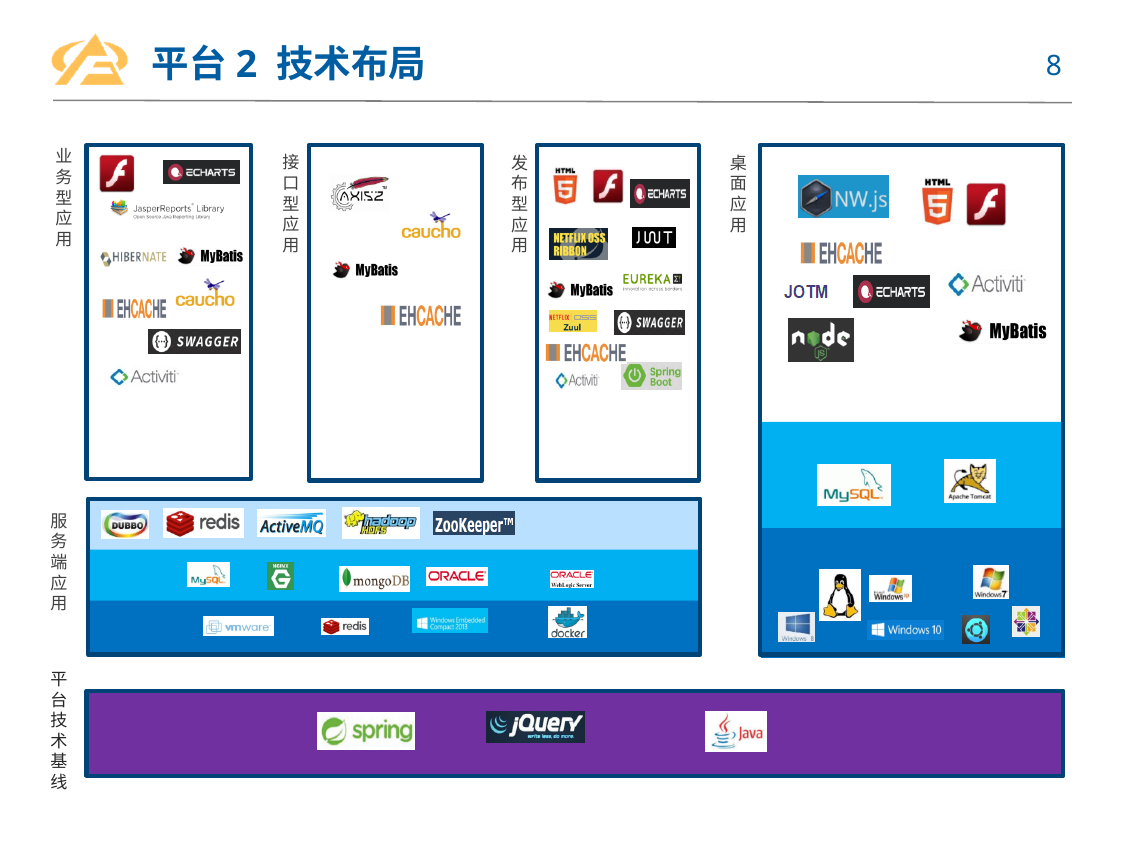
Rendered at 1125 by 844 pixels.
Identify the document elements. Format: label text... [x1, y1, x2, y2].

picture [543, 341, 683, 390]
picture [853, 275, 930, 309]
picture [866, 620, 944, 640]
picture [433, 510, 515, 535]
picture [778, 612, 815, 642]
picture [162, 159, 240, 184]
picture [317, 712, 415, 750]
text_box [86, 497, 702, 657]
picture [173, 245, 244, 266]
picture [147, 329, 241, 354]
picture [108, 195, 226, 220]
picture [342, 507, 420, 540]
picture [590, 167, 625, 204]
picture [550, 164, 580, 207]
picture [549, 309, 597, 332]
text_box 发布型应用 [496, 144, 535, 263]
picture [101, 510, 149, 539]
text_box [84, 143, 253, 481]
picture [188, 563, 229, 586]
picture [704, 711, 767, 752]
picture [549, 228, 608, 260]
picture [101, 295, 168, 321]
picture [630, 179, 690, 208]
picture [818, 569, 861, 621]
picture [378, 302, 462, 329]
text_box 接口型应用 [267, 144, 311, 263]
picture [551, 571, 593, 587]
picture [973, 565, 1009, 600]
picture [551, 367, 603, 393]
text_box [758, 143, 1065, 657]
text_box 业务型应用 [40, 138, 92, 257]
picture [788, 318, 854, 362]
text_box [307, 143, 484, 483]
text_box [759, 526, 1067, 660]
picture [918, 174, 955, 227]
picture [797, 175, 889, 219]
picture [163, 508, 244, 538]
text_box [51, 31, 551, 95]
picture [953, 316, 1048, 345]
picture [97, 152, 135, 194]
picture [614, 310, 685, 335]
picture [174, 277, 237, 310]
text_box [535, 143, 701, 483]
picture [203, 615, 274, 636]
picture [257, 509, 326, 537]
picture [418, 618, 427, 629]
picture [945, 460, 995, 502]
picture [321, 617, 369, 636]
picture [964, 180, 1007, 227]
picture [543, 279, 614, 300]
picture [1012, 606, 1040, 637]
picture [818, 465, 890, 505]
picture [427, 568, 487, 585]
picture [98, 244, 169, 268]
picture [268, 563, 293, 589]
text_box 平台技术 基线 [35, 661, 83, 800]
text_box [84, 689, 1065, 778]
picture [799, 239, 883, 267]
picture [940, 265, 1031, 301]
picture [328, 259, 399, 280]
picture [548, 606, 587, 639]
picture [486, 711, 585, 744]
picture [781, 271, 838, 307]
picture [620, 270, 684, 292]
picture [400, 209, 463, 243]
picture [326, 173, 393, 212]
picture [868, 575, 912, 603]
picture [632, 227, 676, 248]
picture [103, 363, 183, 389]
picture [340, 567, 409, 591]
text_box 桌面应用 [715, 144, 767, 242]
picture [961, 615, 990, 645]
text_box 服务端应用 [35, 502, 87, 621]
